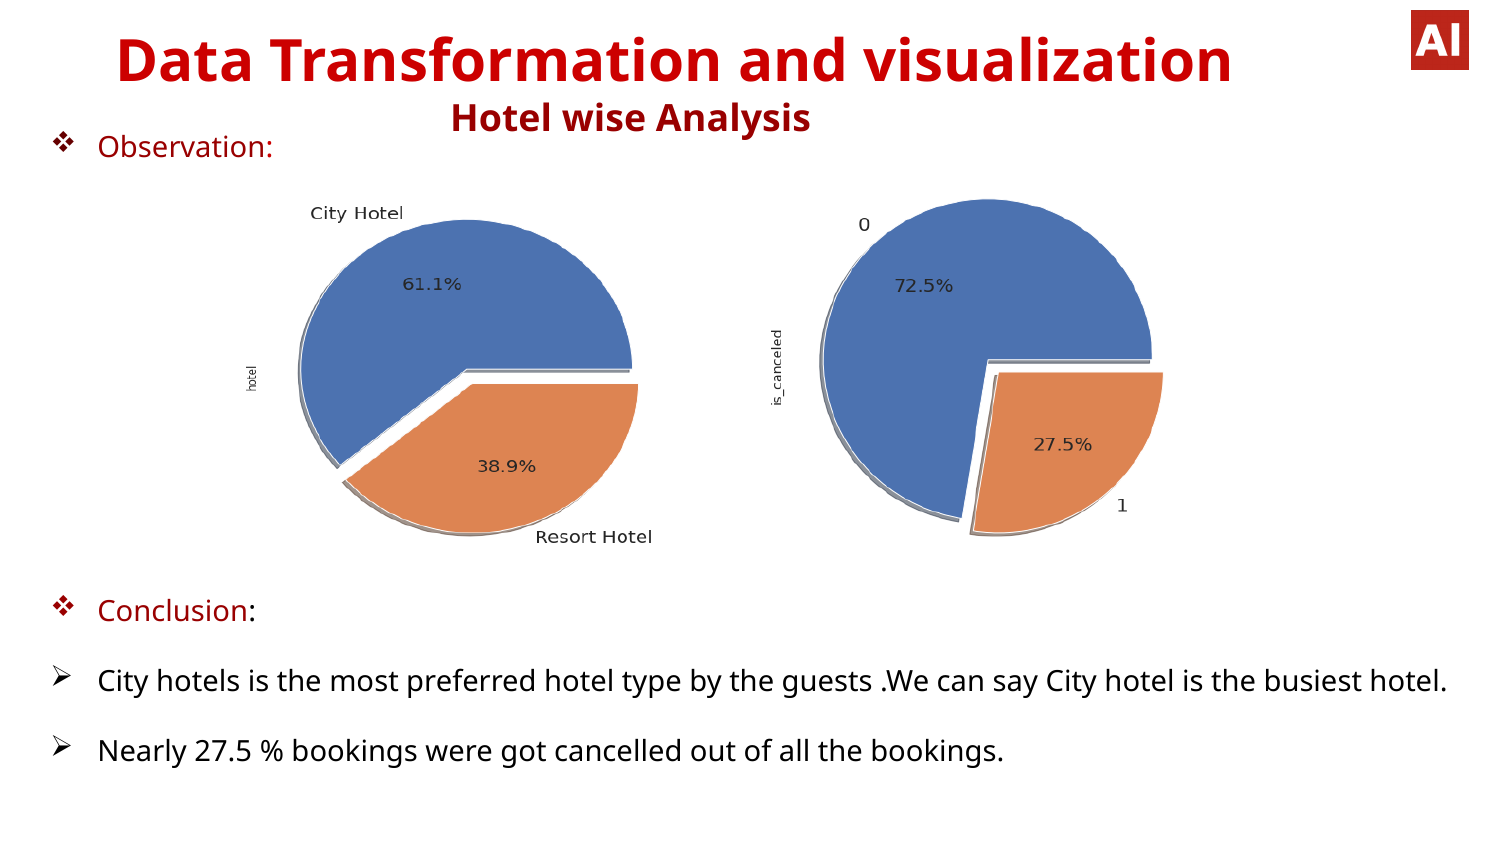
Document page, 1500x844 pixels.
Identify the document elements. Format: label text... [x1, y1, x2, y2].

picture [763, 158, 1205, 573]
picture [241, 186, 683, 569]
text_box Conclusion: City hotels is the most preferred hotel type by the guests .We can say City hotel is the busiest hotel. Nearly 27.5 % bookings were got cancelled out of all the bookings. [35, 584, 1465, 775]
picture [1411, 10, 1469, 70]
text_box Hotel wise Analysis [241, 86, 1021, 147]
text_box Data Transformation and visualization [0, 15, 1420, 101]
text_box Observation: [35, 120, 843, 171]
